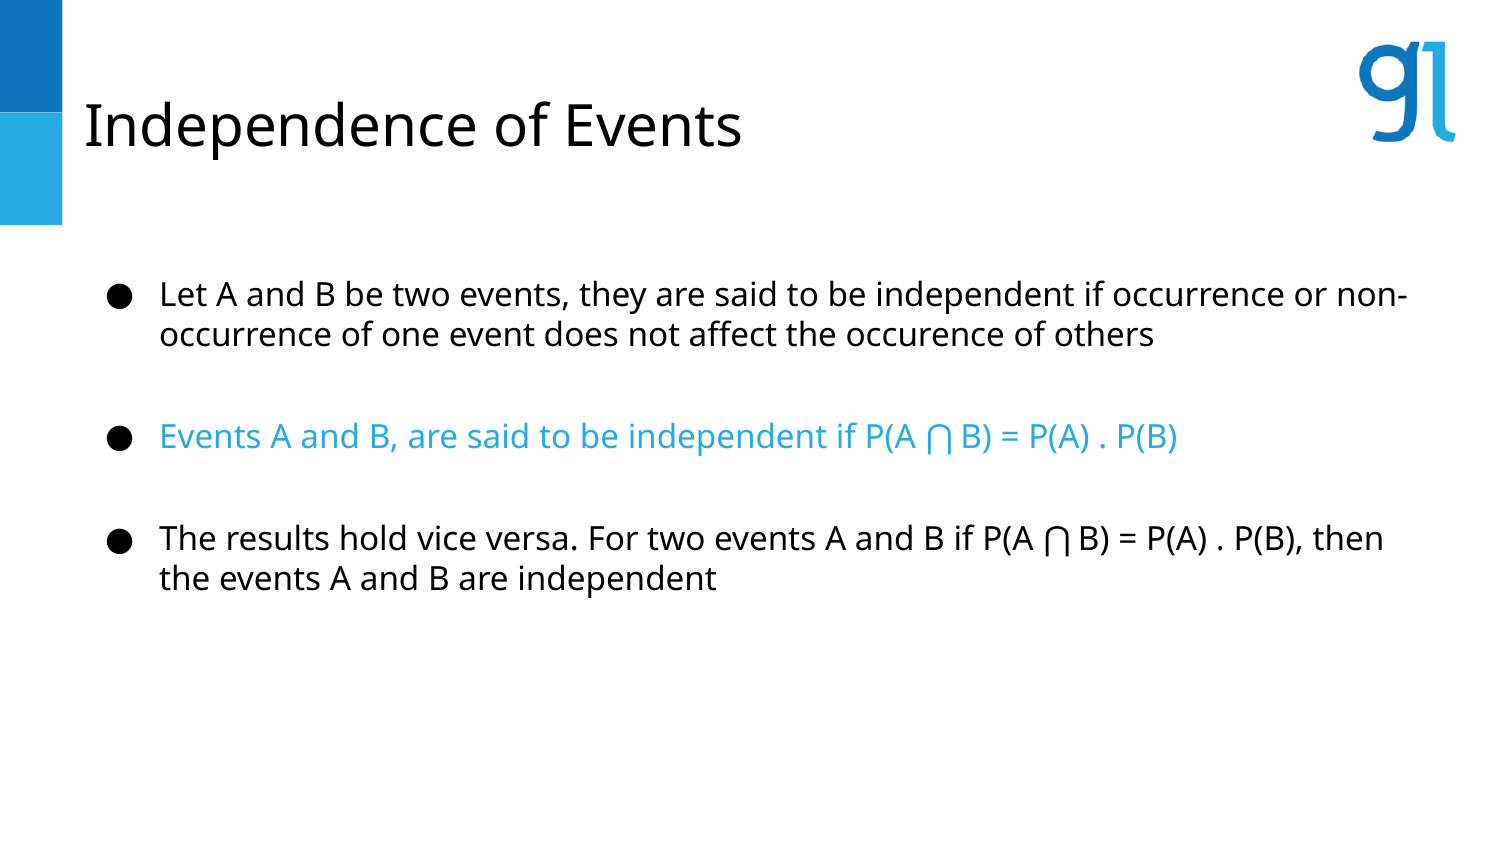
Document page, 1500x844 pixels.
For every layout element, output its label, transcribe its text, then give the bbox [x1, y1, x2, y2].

list Let A and B be two events, they are said to be independent if occurrence or non-occurrence of one event does not affect the occurence of others Events A and B, are said to be independent if P(A ⋂ B) = P(A) . P(B) The results hold vice versa. For two events A and B if P(A ⋂ B) = P(A) . P(B), then the events A and B are independent [69, 257, 1447, 616]
title Independence of Events [69, 72, 1175, 167]
picture [1331, 17, 1482, 167]
